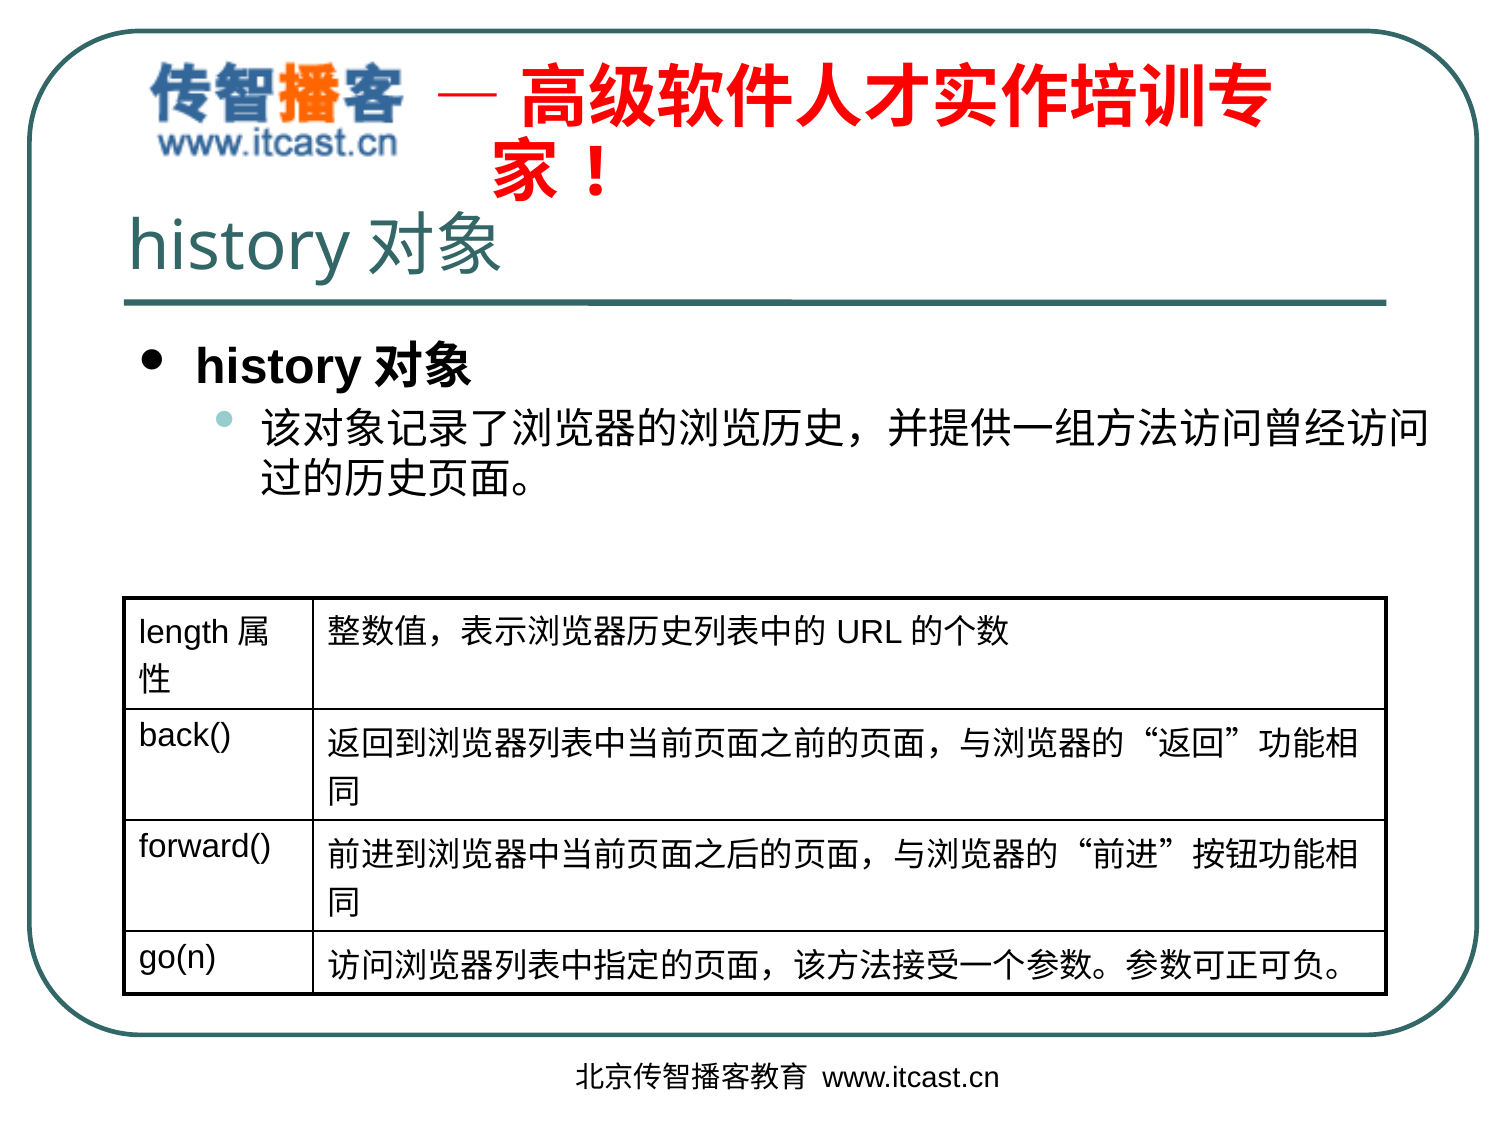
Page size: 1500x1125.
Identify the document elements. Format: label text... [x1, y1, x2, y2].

table_cell 前进到浏览器中当前页面之后的页面，与浏览器的“前进”按钮功能相同 [314, 821, 1384, 930]
table_cell forward() [126, 821, 312, 930]
title history对象 [111, 54, 1375, 292]
table_header length属性 [126, 600, 312, 708]
table_header 整数值，表示浏览器历史列表中的URL的个数 [314, 600, 1384, 708]
table_cell 访问浏览器列表中指定的页面，该方法接受一个参数。参数可正可负。 [314, 932, 1384, 992]
table_cell go(n) [126, 932, 312, 992]
table_cell back() [126, 710, 312, 819]
table_cell 返回到浏览器列表中当前页面之前的页面，与浏览器的“返回”功能相同 [314, 710, 1384, 819]
list history对象 该对象记录了浏览器的浏览历史，并提供一组方法访问曾经访问过的历史页面。 [123, 326, 1448, 563]
